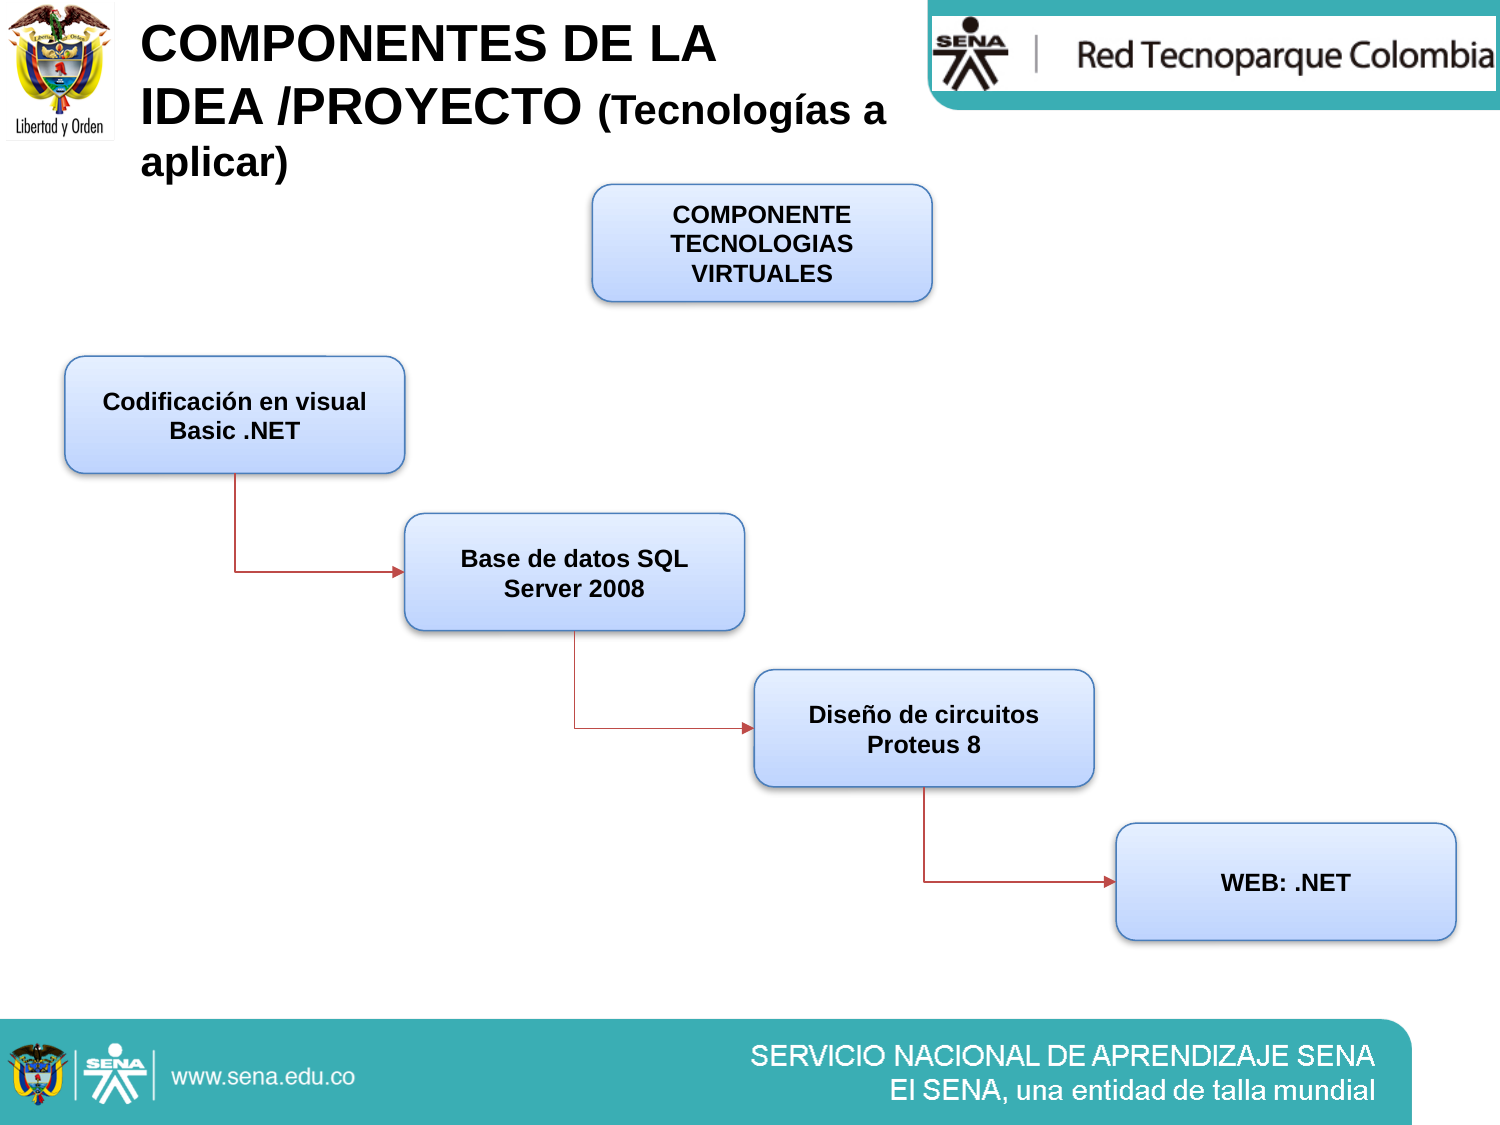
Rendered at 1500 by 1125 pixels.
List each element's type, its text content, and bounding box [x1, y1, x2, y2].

text_box WEB: .NET [1115, 822, 1457, 942]
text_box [972, 738, 1068, 931]
text_box Diseño de circuitos Proteus 8 [753, 668, 1095, 788]
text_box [615, 589, 714, 770]
text_box Codificación en visual Basic .NET [64, 355, 406, 475]
text_box COMPONENTES DE LA IDEA /PROYECTO (Tecnologías a aplicar) [125, 2, 930, 133]
text_box Base de datos SQL Server 2008 [403, 512, 746, 632]
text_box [270, 437, 370, 608]
picture [0, 0, 1500, 1125]
text_box COMPONENTE TECNOLOGIAS VIRTUALES [591, 183, 933, 303]
